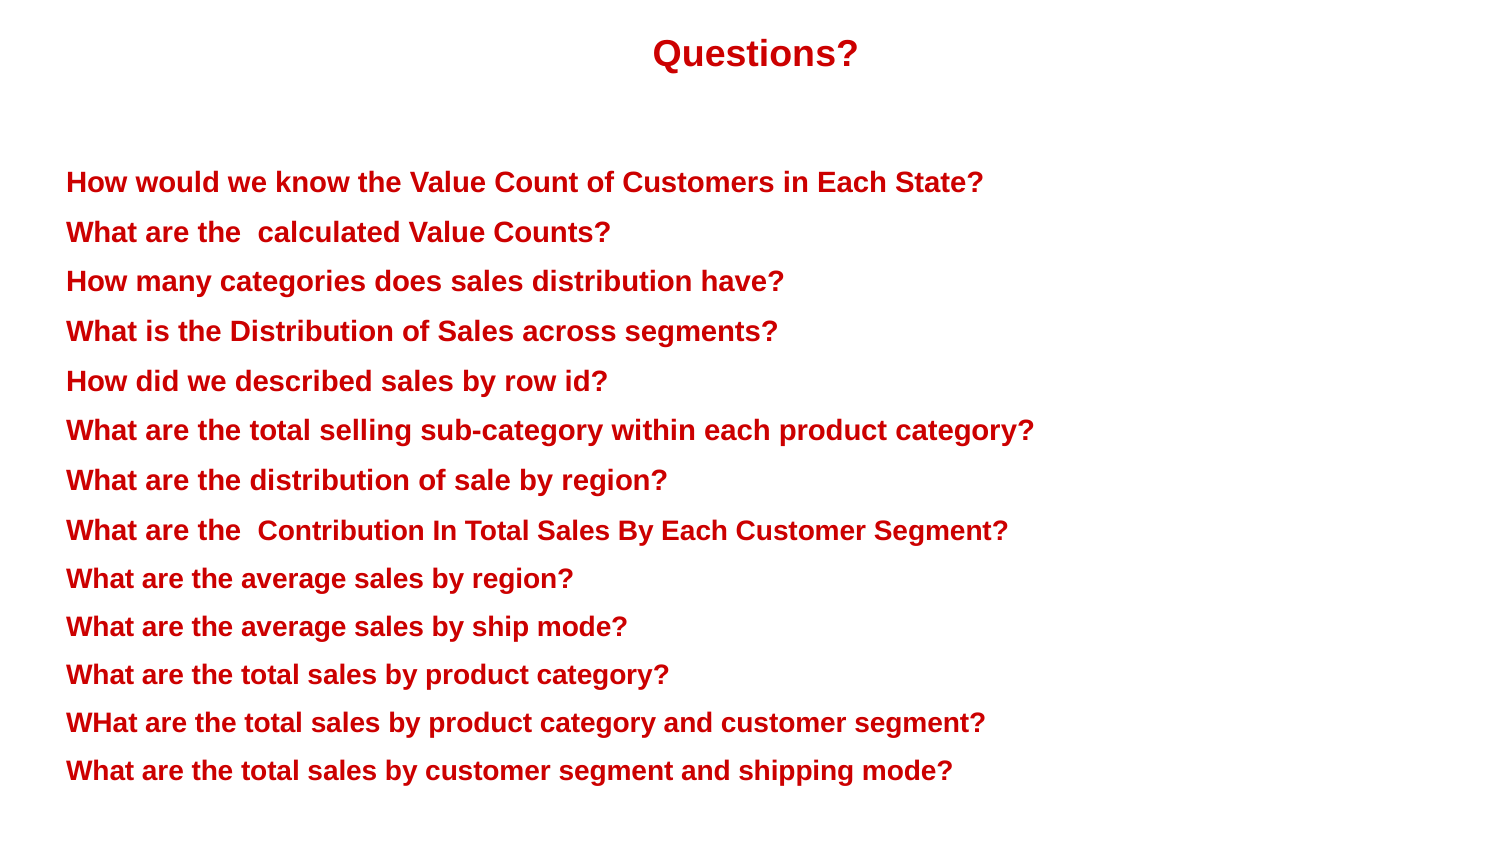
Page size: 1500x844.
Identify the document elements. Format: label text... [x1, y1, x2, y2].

text_box Questions? [5, 13, 1500, 92]
list How would we know the Value Count of Customers in Each State? What are the calculated Value Counts? How many categories does sales distribution have? What is the Distribution of Sales across segments? How did we described sales by row id? What are the total selling sub-category within each product category? What are the distribution of sale by region? What are the Contribution In Total Sales By Each Customer Segment? What are the average sales by region? What are the average sales by ship mode? What are the total sales by product category? WHat are the total sales by product category and customer segment? What are the total sales by customer segment and shipping mode? [51, 143, 1449, 814]
